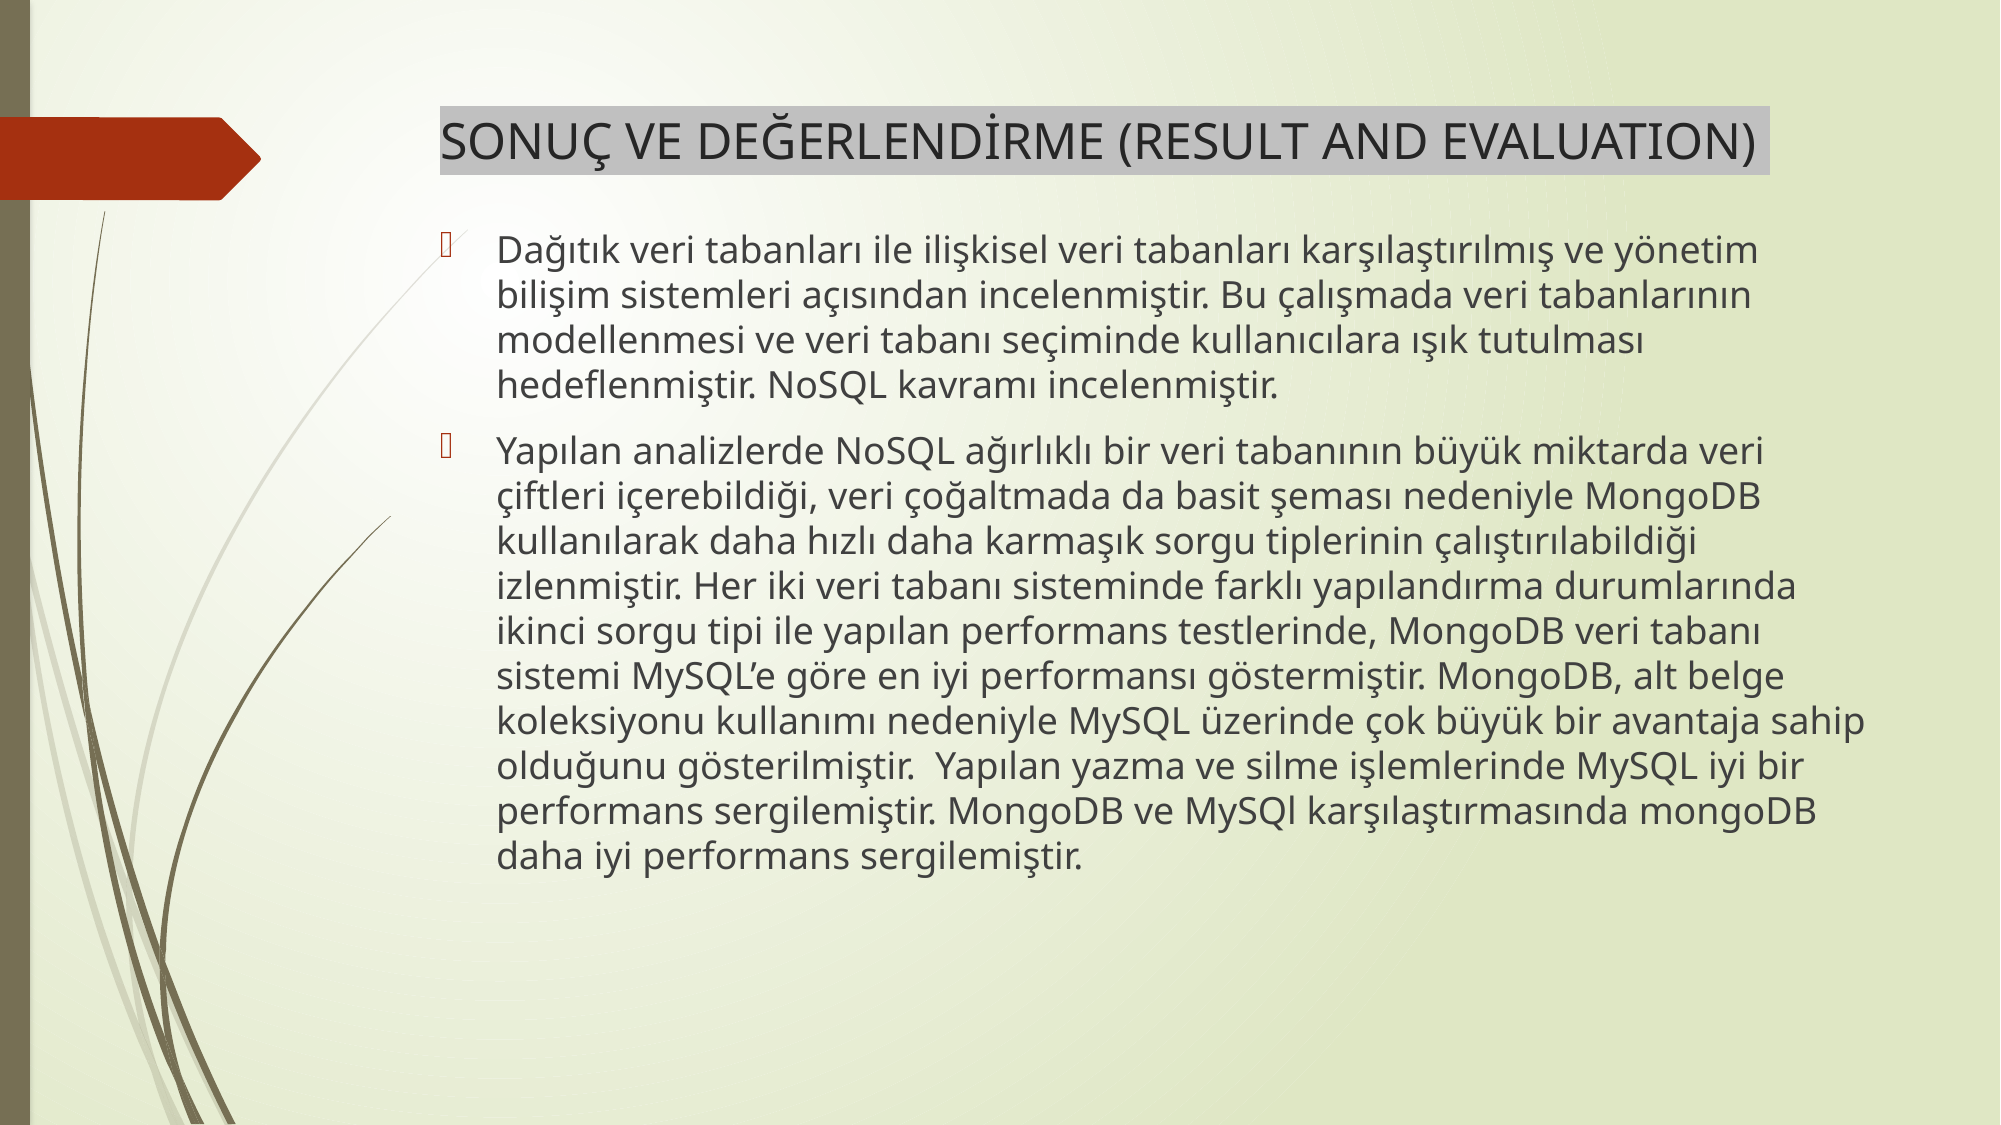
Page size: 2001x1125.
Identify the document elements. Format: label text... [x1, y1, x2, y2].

list Dağıtık veri tabanları ile ilişkisel veri tabanları karşılaştırılmış ve yönetim bilişim sistemleri açısından incelenmiştir. Bu çalışmada veri tabanlarının modellenmesi ve veri tabanı seçiminde kullanıcılara ışık tutulması hedeflenmiştir. NoSQL kavramı incelenmiştir. Yapılan analizlerde NoSQL ağırlıklı bir veri tabanının büyük miktarda veri çiftleri içerebildiği, veri çoğaltmada da basit şeması nedeniyle MongoDB kullanılarak daha hızlı daha karmaşık sorgu tiplerinin çalıştırılabildiği izlenmiştir. Her iki veri tabanı sisteminde farklı yapılandırma durumlarında ikinci sorgu tipi ile yapılan performans testlerinde, MongoDB veri tabanı sistemi MySQL’e göre en iyi performansı göstermiştir. MongoDB, alt belge koleksiyonu kullanımı nedeniyle MySQL üzerinde çok büyük bir avantaja sahip olduğunu gösterilmiştir. Yapılan yazma ve silme işlemlerinde MySQL iyi bir performans sergilemiştir. MongoDB ve MySQl karşılaştırmasında mongoDB daha iyi performans sergilemiştir. [424, 218, 1888, 970]
title SONUÇ VE DEĞERLENDİRME (RESULT AND EVALUATION) [425, 102, 1888, 218]
